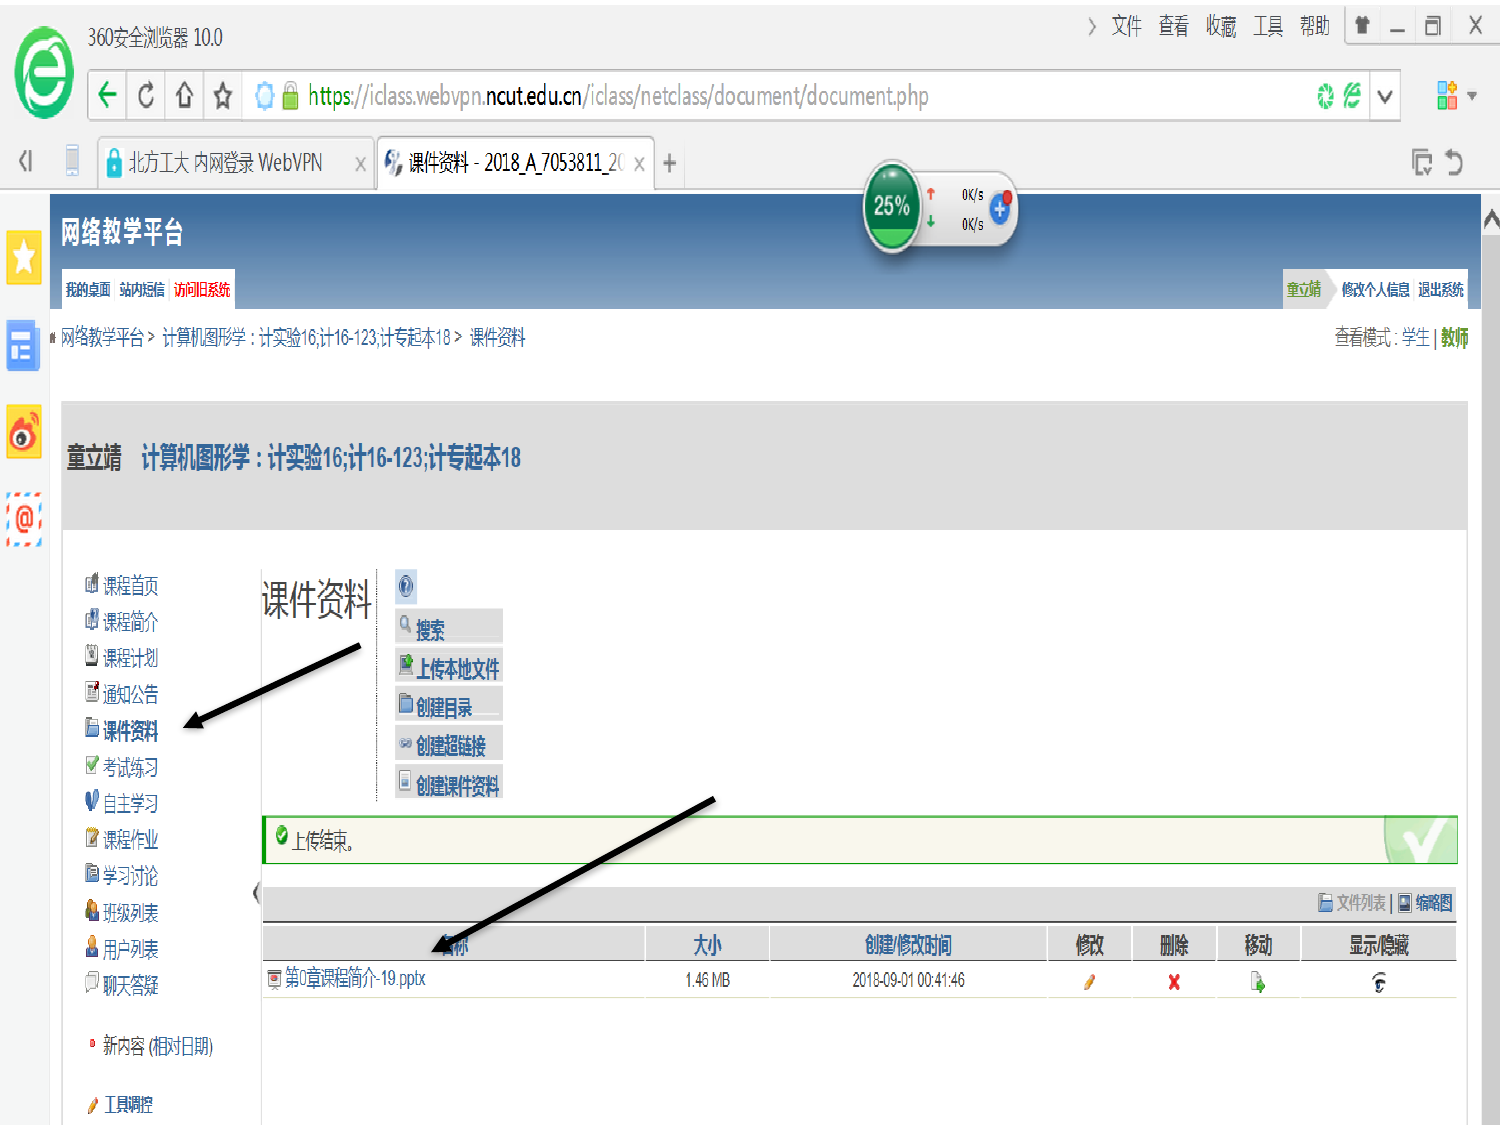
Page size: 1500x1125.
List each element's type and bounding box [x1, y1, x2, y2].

text_box [430, 798, 715, 953]
text_box [182, 644, 361, 729]
picture [0, 5, 1500, 1125]
